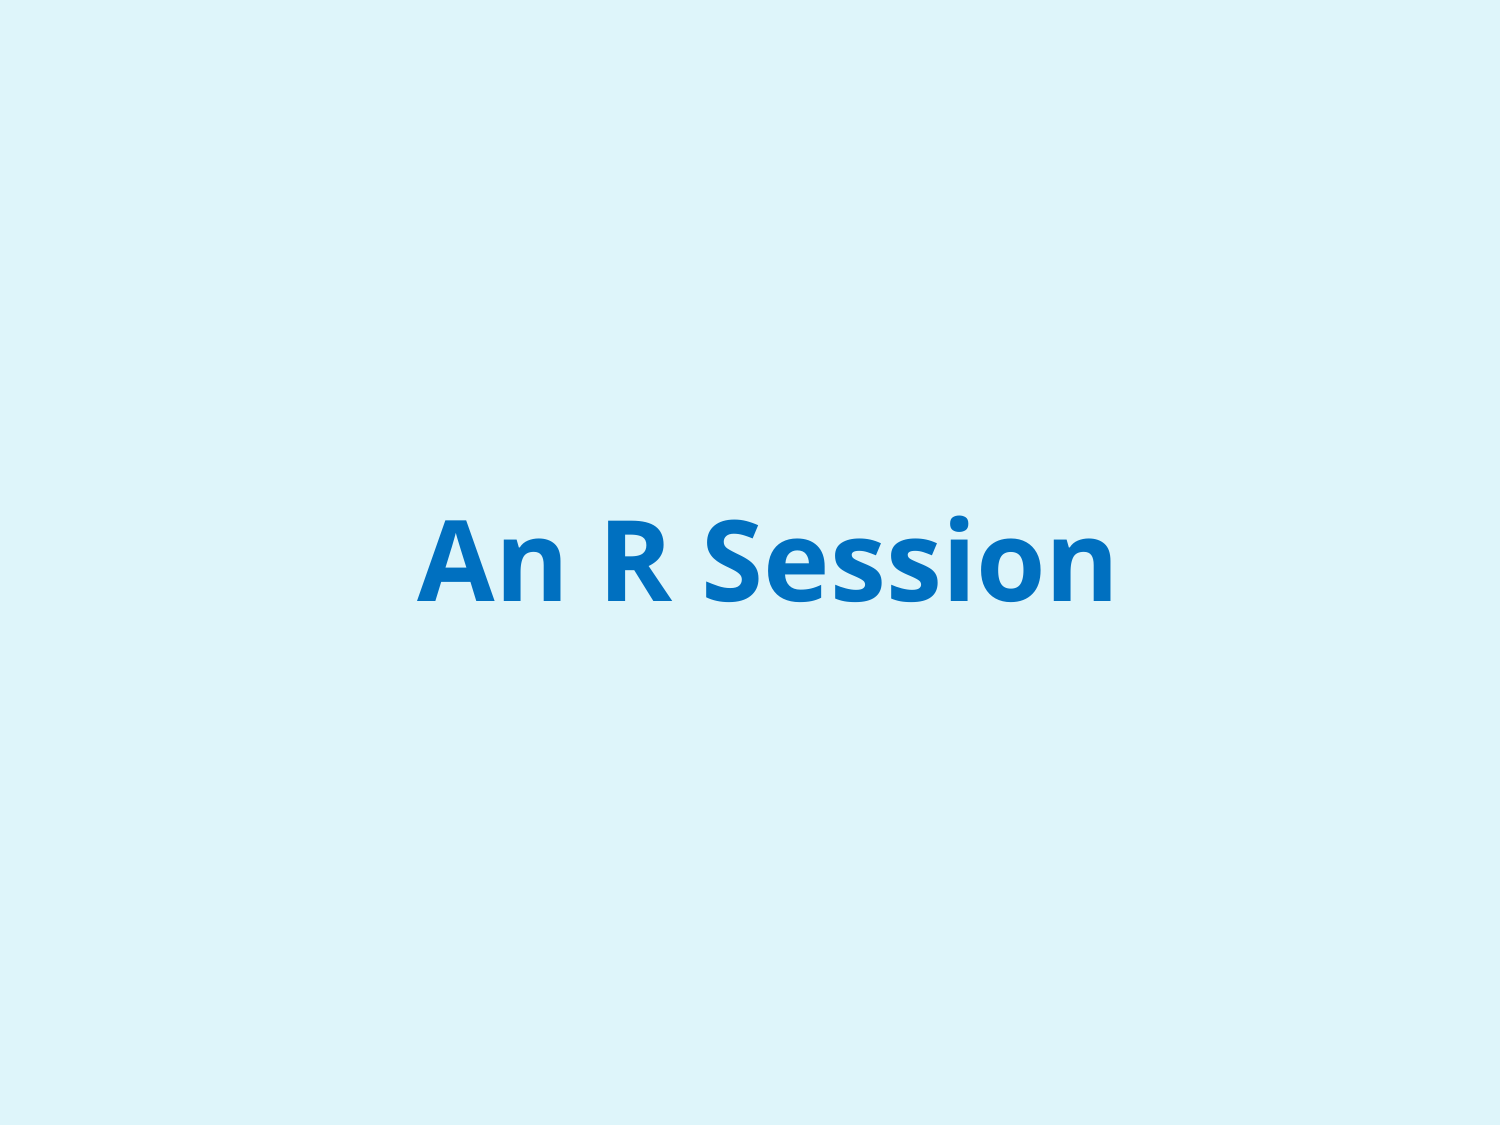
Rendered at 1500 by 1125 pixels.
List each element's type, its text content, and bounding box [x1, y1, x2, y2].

title An R Session [100, 474, 1438, 638]
